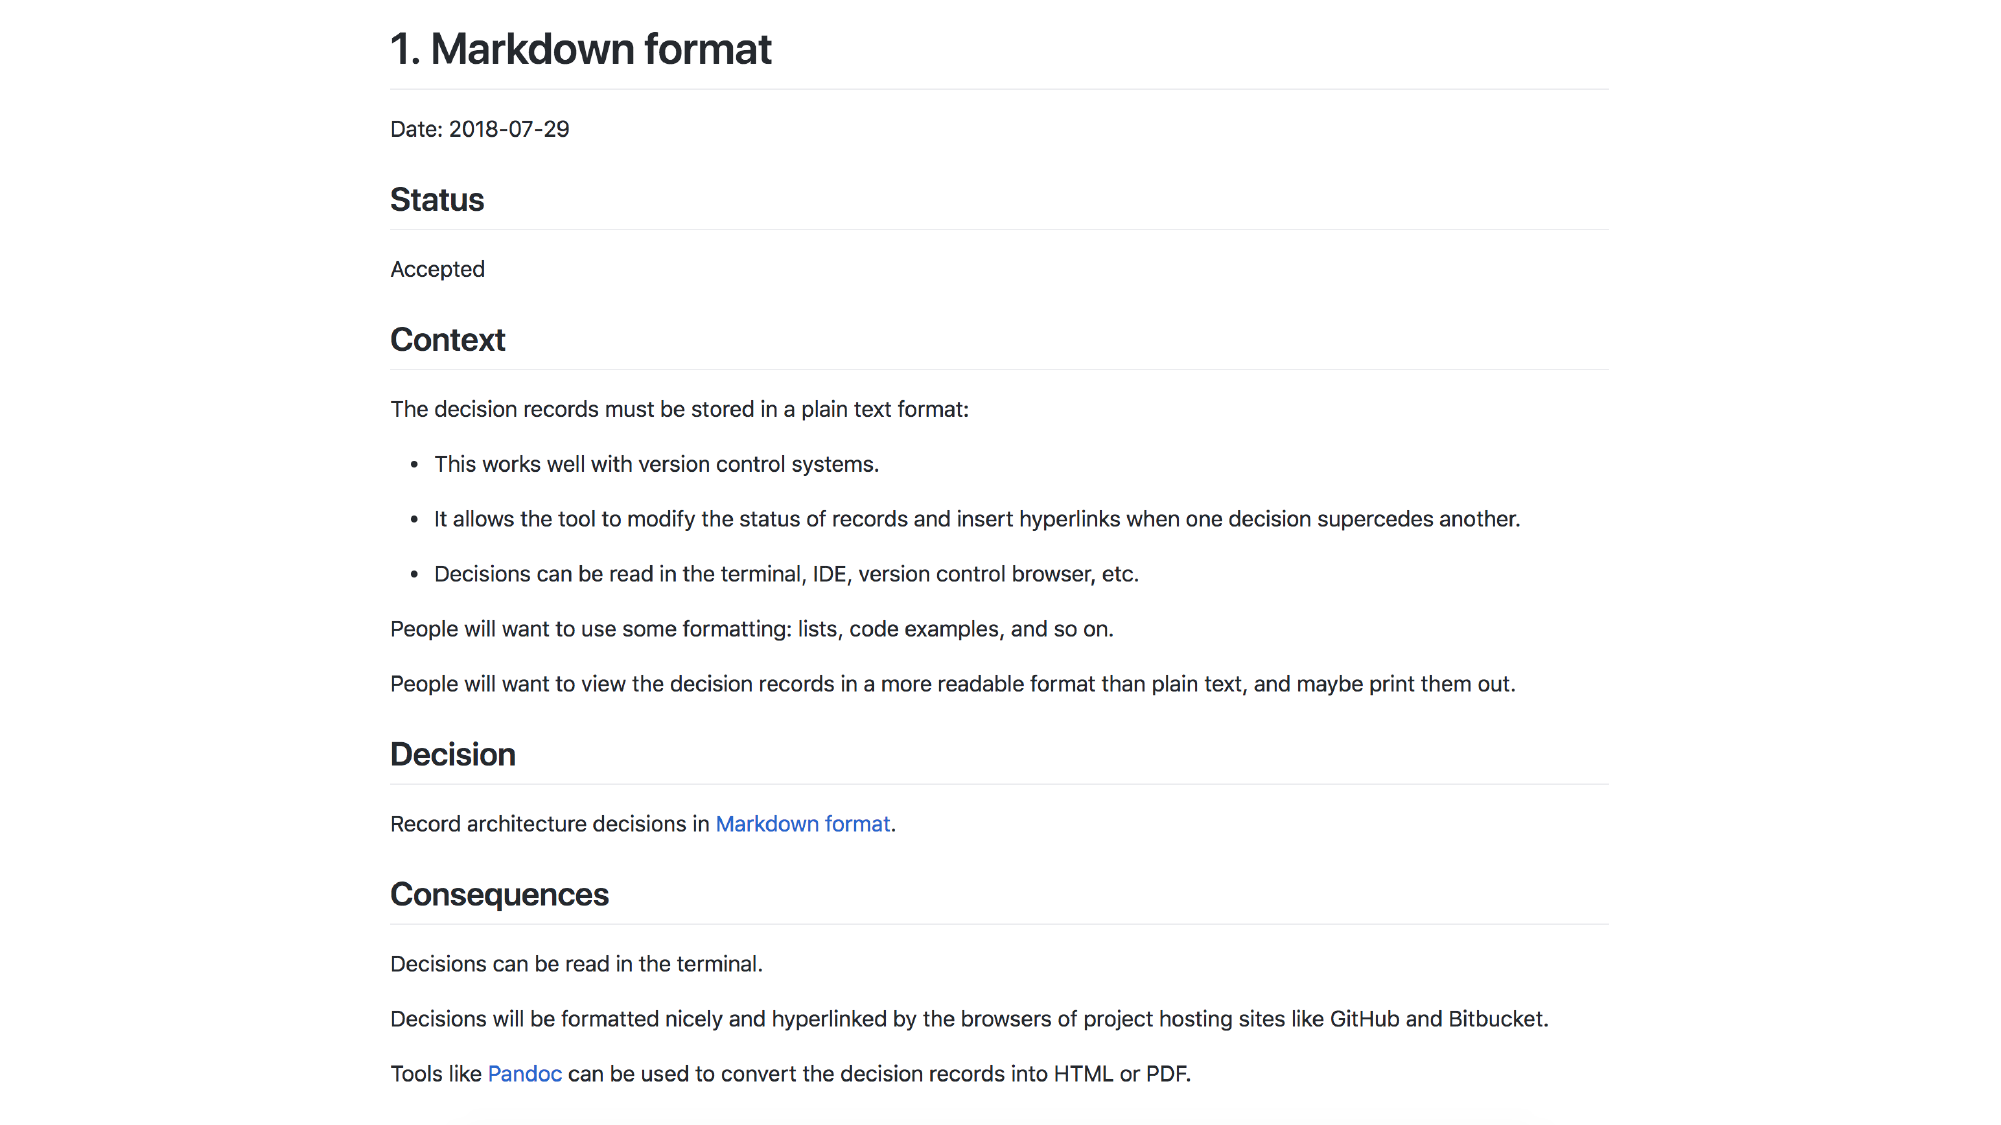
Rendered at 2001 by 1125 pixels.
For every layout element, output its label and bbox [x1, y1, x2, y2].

picture [361, 0, 1639, 1125]
